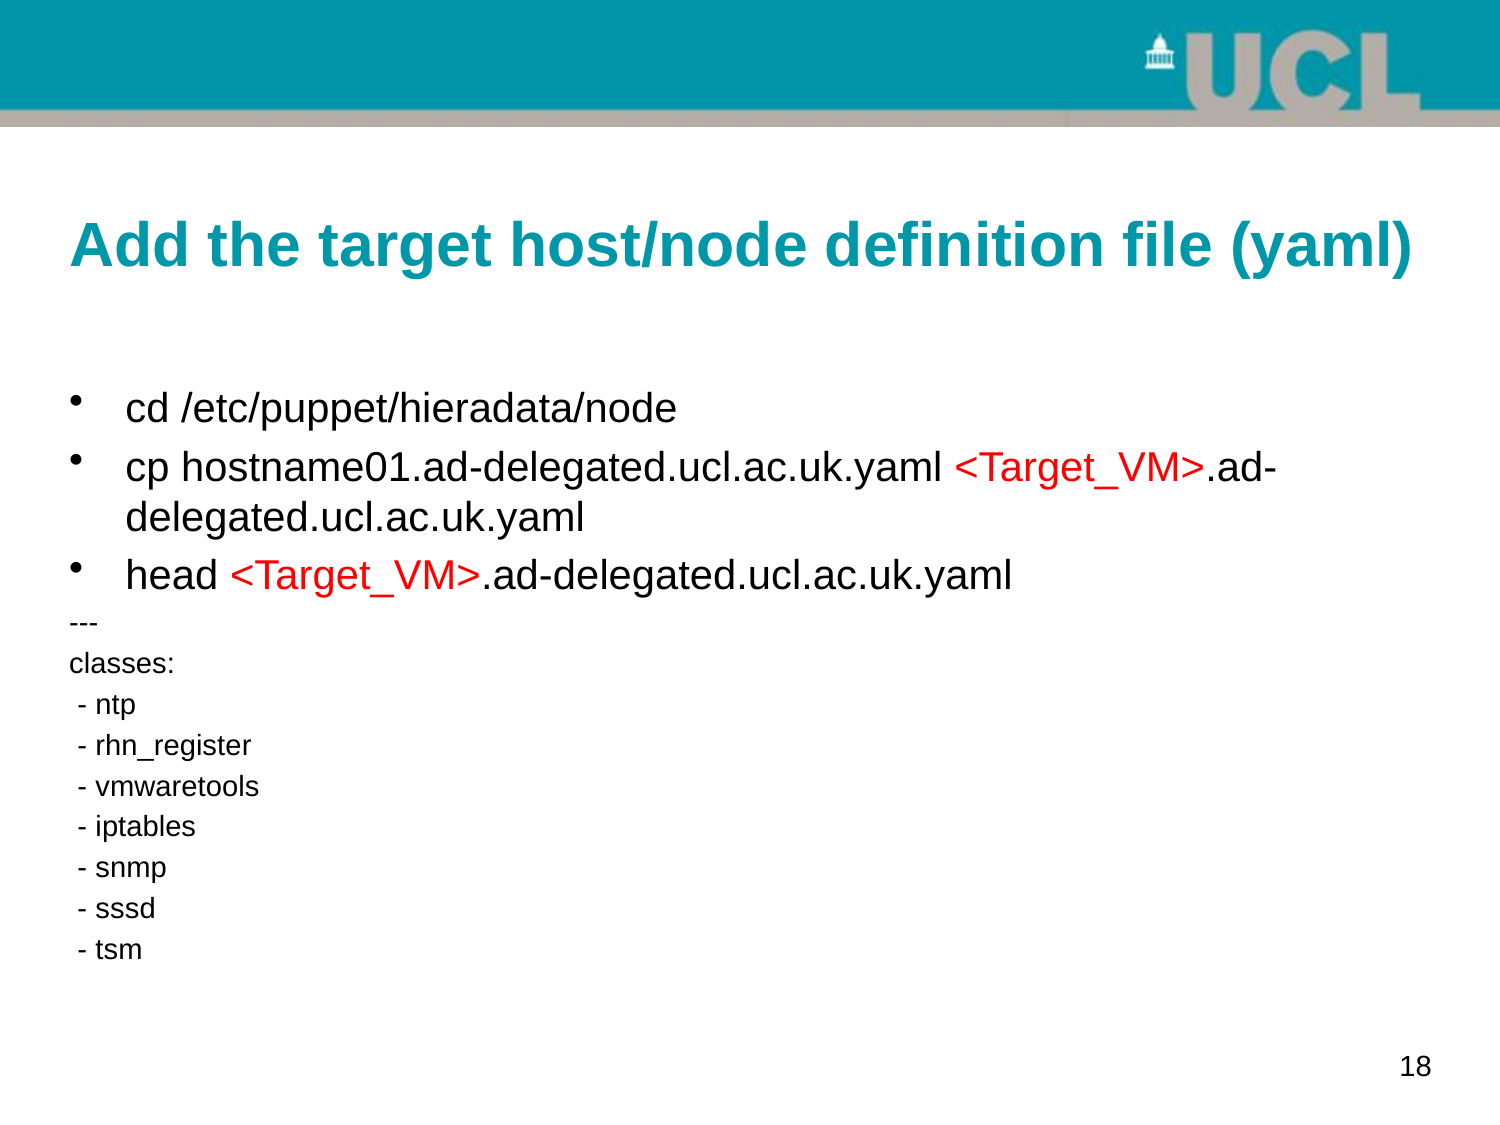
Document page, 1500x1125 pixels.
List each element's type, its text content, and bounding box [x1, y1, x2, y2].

title Add the target host/node definition file (yaml) [54, 196, 1447, 315]
picture [0, 0, 1500, 127]
list cd /etc/puppet/hieradata/node cp hostname01.ad-delegated.ucl.ac.uk.yaml <Target_VM>.ad-delegated.ucl.ac.uk.yaml head <Target_VM>.ad-delegated.ucl.ac.uk.yaml --- classes: - ntp - rhn_register - vmwaretools - iptables - snmp - sssd - tsm [54, 373, 1447, 1012]
slide_number 18 [1281, 1039, 1447, 1118]
